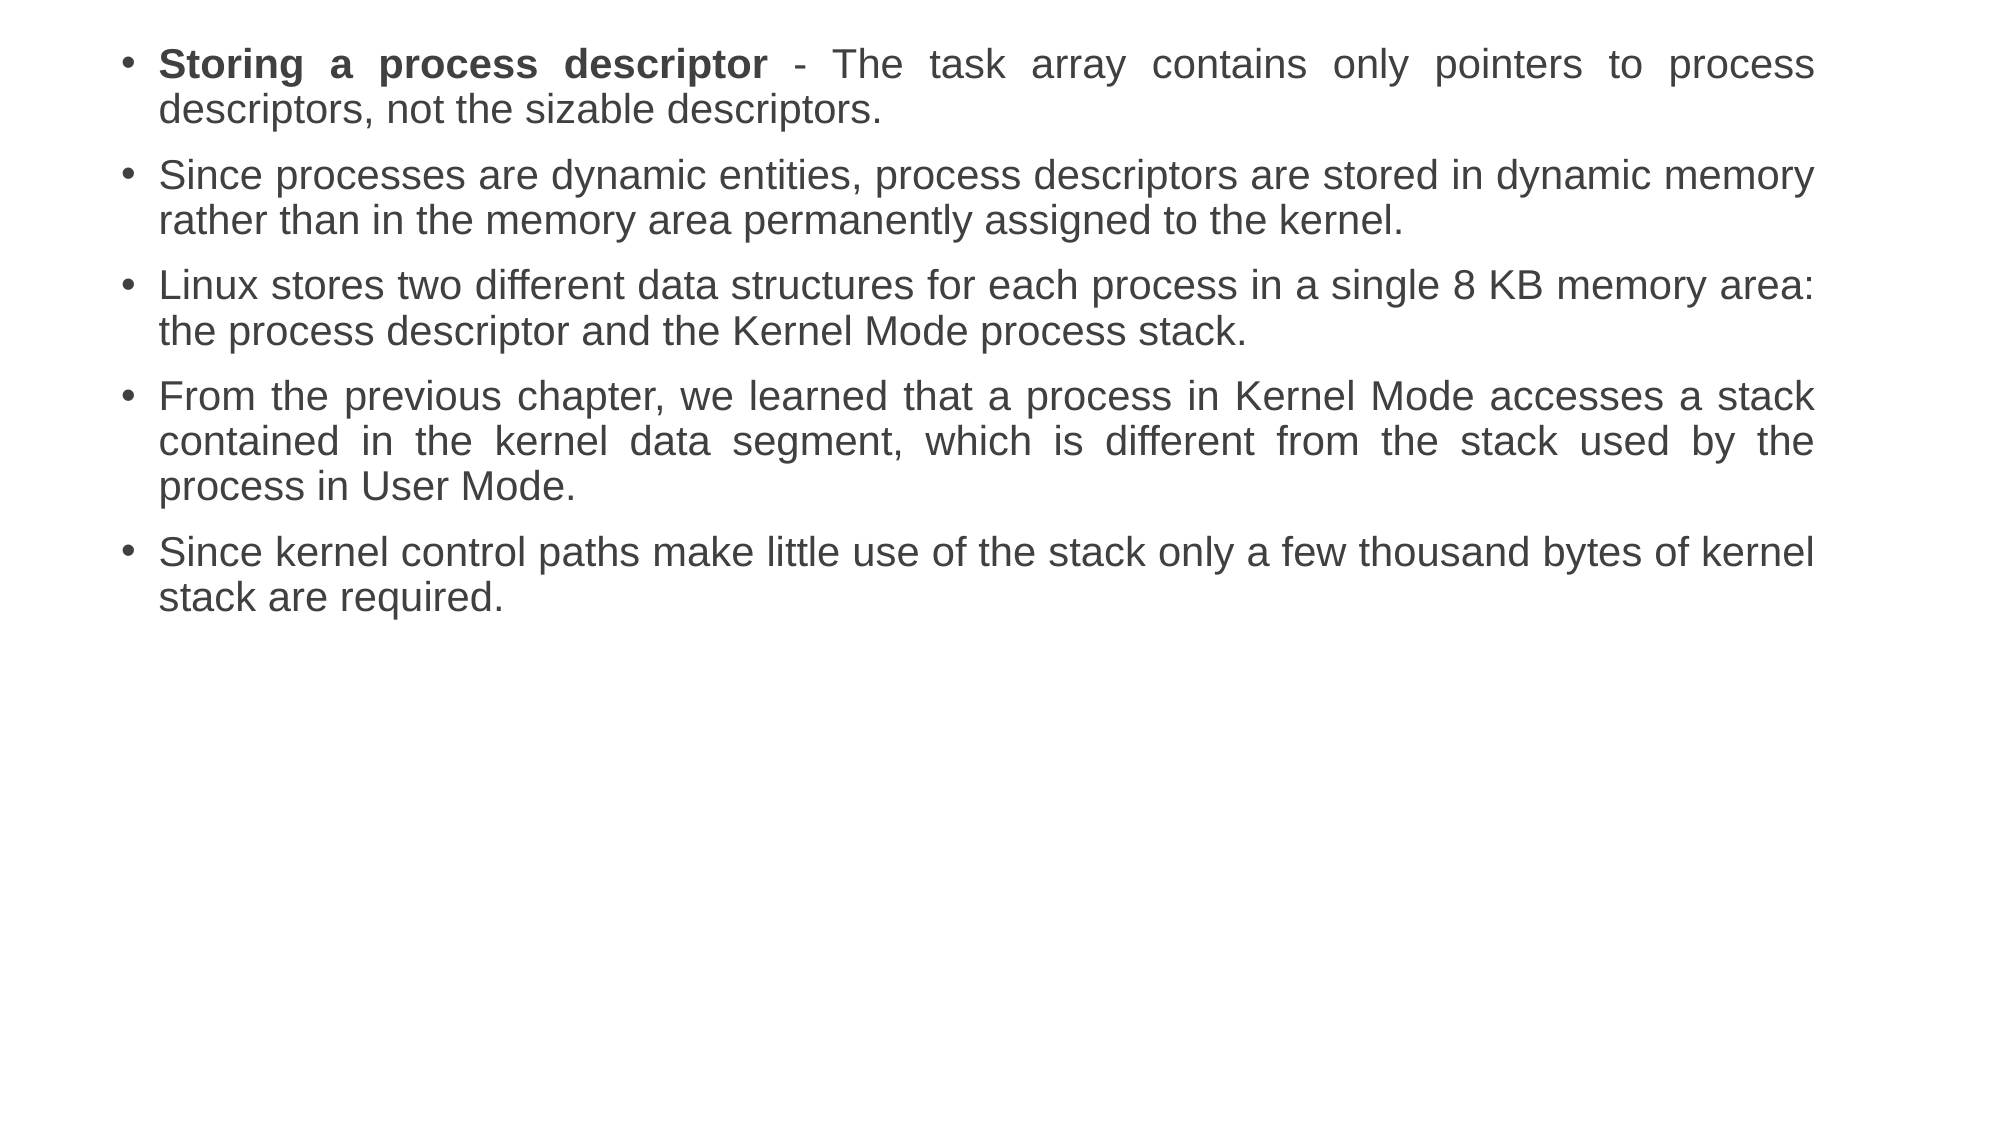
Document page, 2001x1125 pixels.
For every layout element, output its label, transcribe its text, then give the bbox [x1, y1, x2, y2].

list Storing a process descriptor - The task array contains only pointers to process descriptors, not the sizable descriptors. Since processes are dynamic entities, process descriptors are stored in dynamic memory rather than in the memory area permanently assigned to the kernel. Linux stores two different data structures for each process in a single 8 KB memory area: the process descriptor and the Kernel Mode process stack. From the previous chapter, we learned that a process in Kernel Mode accesses a stack contained in the kernel data segment, which is different from the stack used by the process in User Mode. Since kernel control paths make little use of the stack only a few thousand bytes of kernel stack are required. [106, 34, 1832, 1014]
